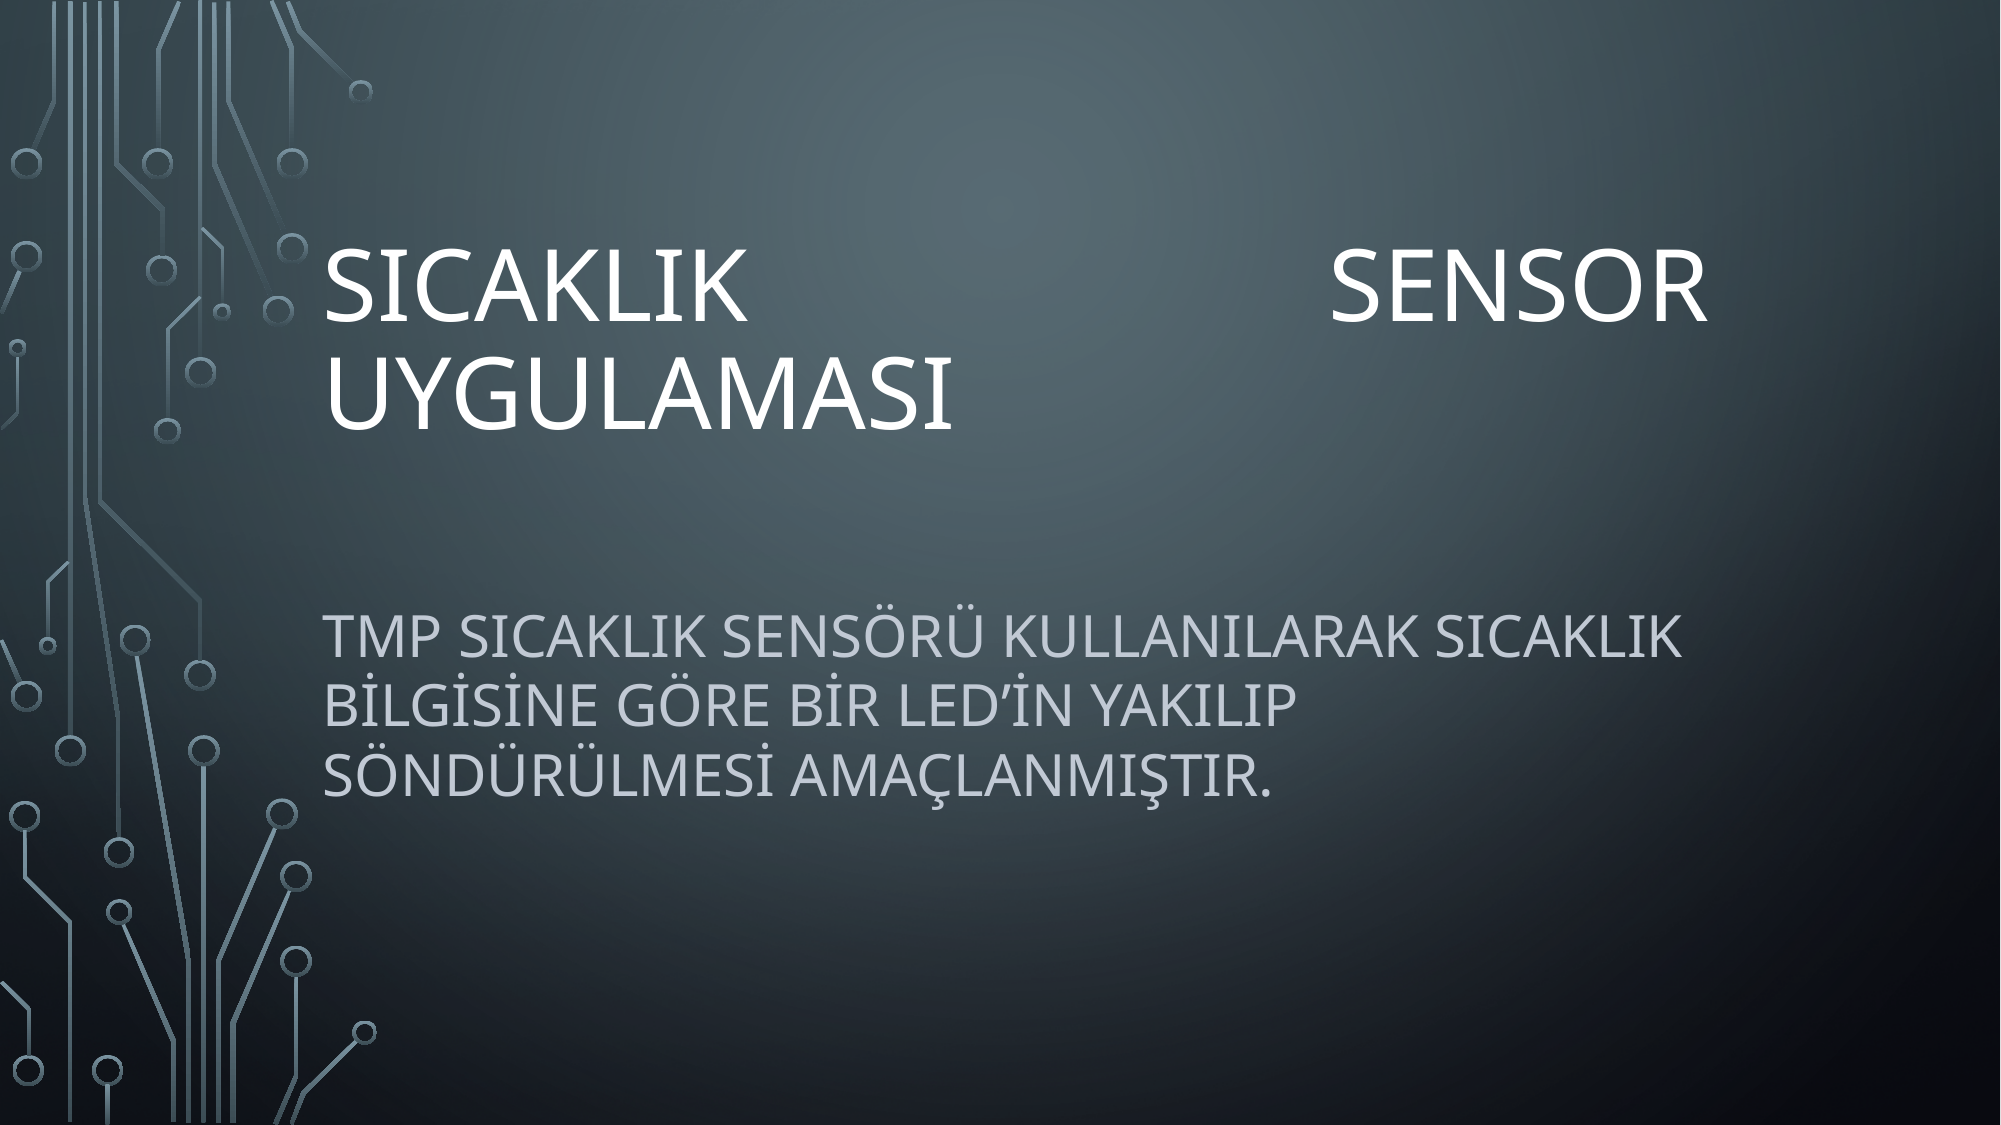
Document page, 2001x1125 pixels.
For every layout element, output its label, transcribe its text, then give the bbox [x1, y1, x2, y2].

title Sıcaklık sensor uygulaması [307, 134, 1727, 459]
subtitle tmp sıcaklık sensörü kullanılarak sıcaklık bilgisine göre bir LED’in yakılıp söndürülmesi amaçlanmıştır. [307, 591, 1727, 864]
